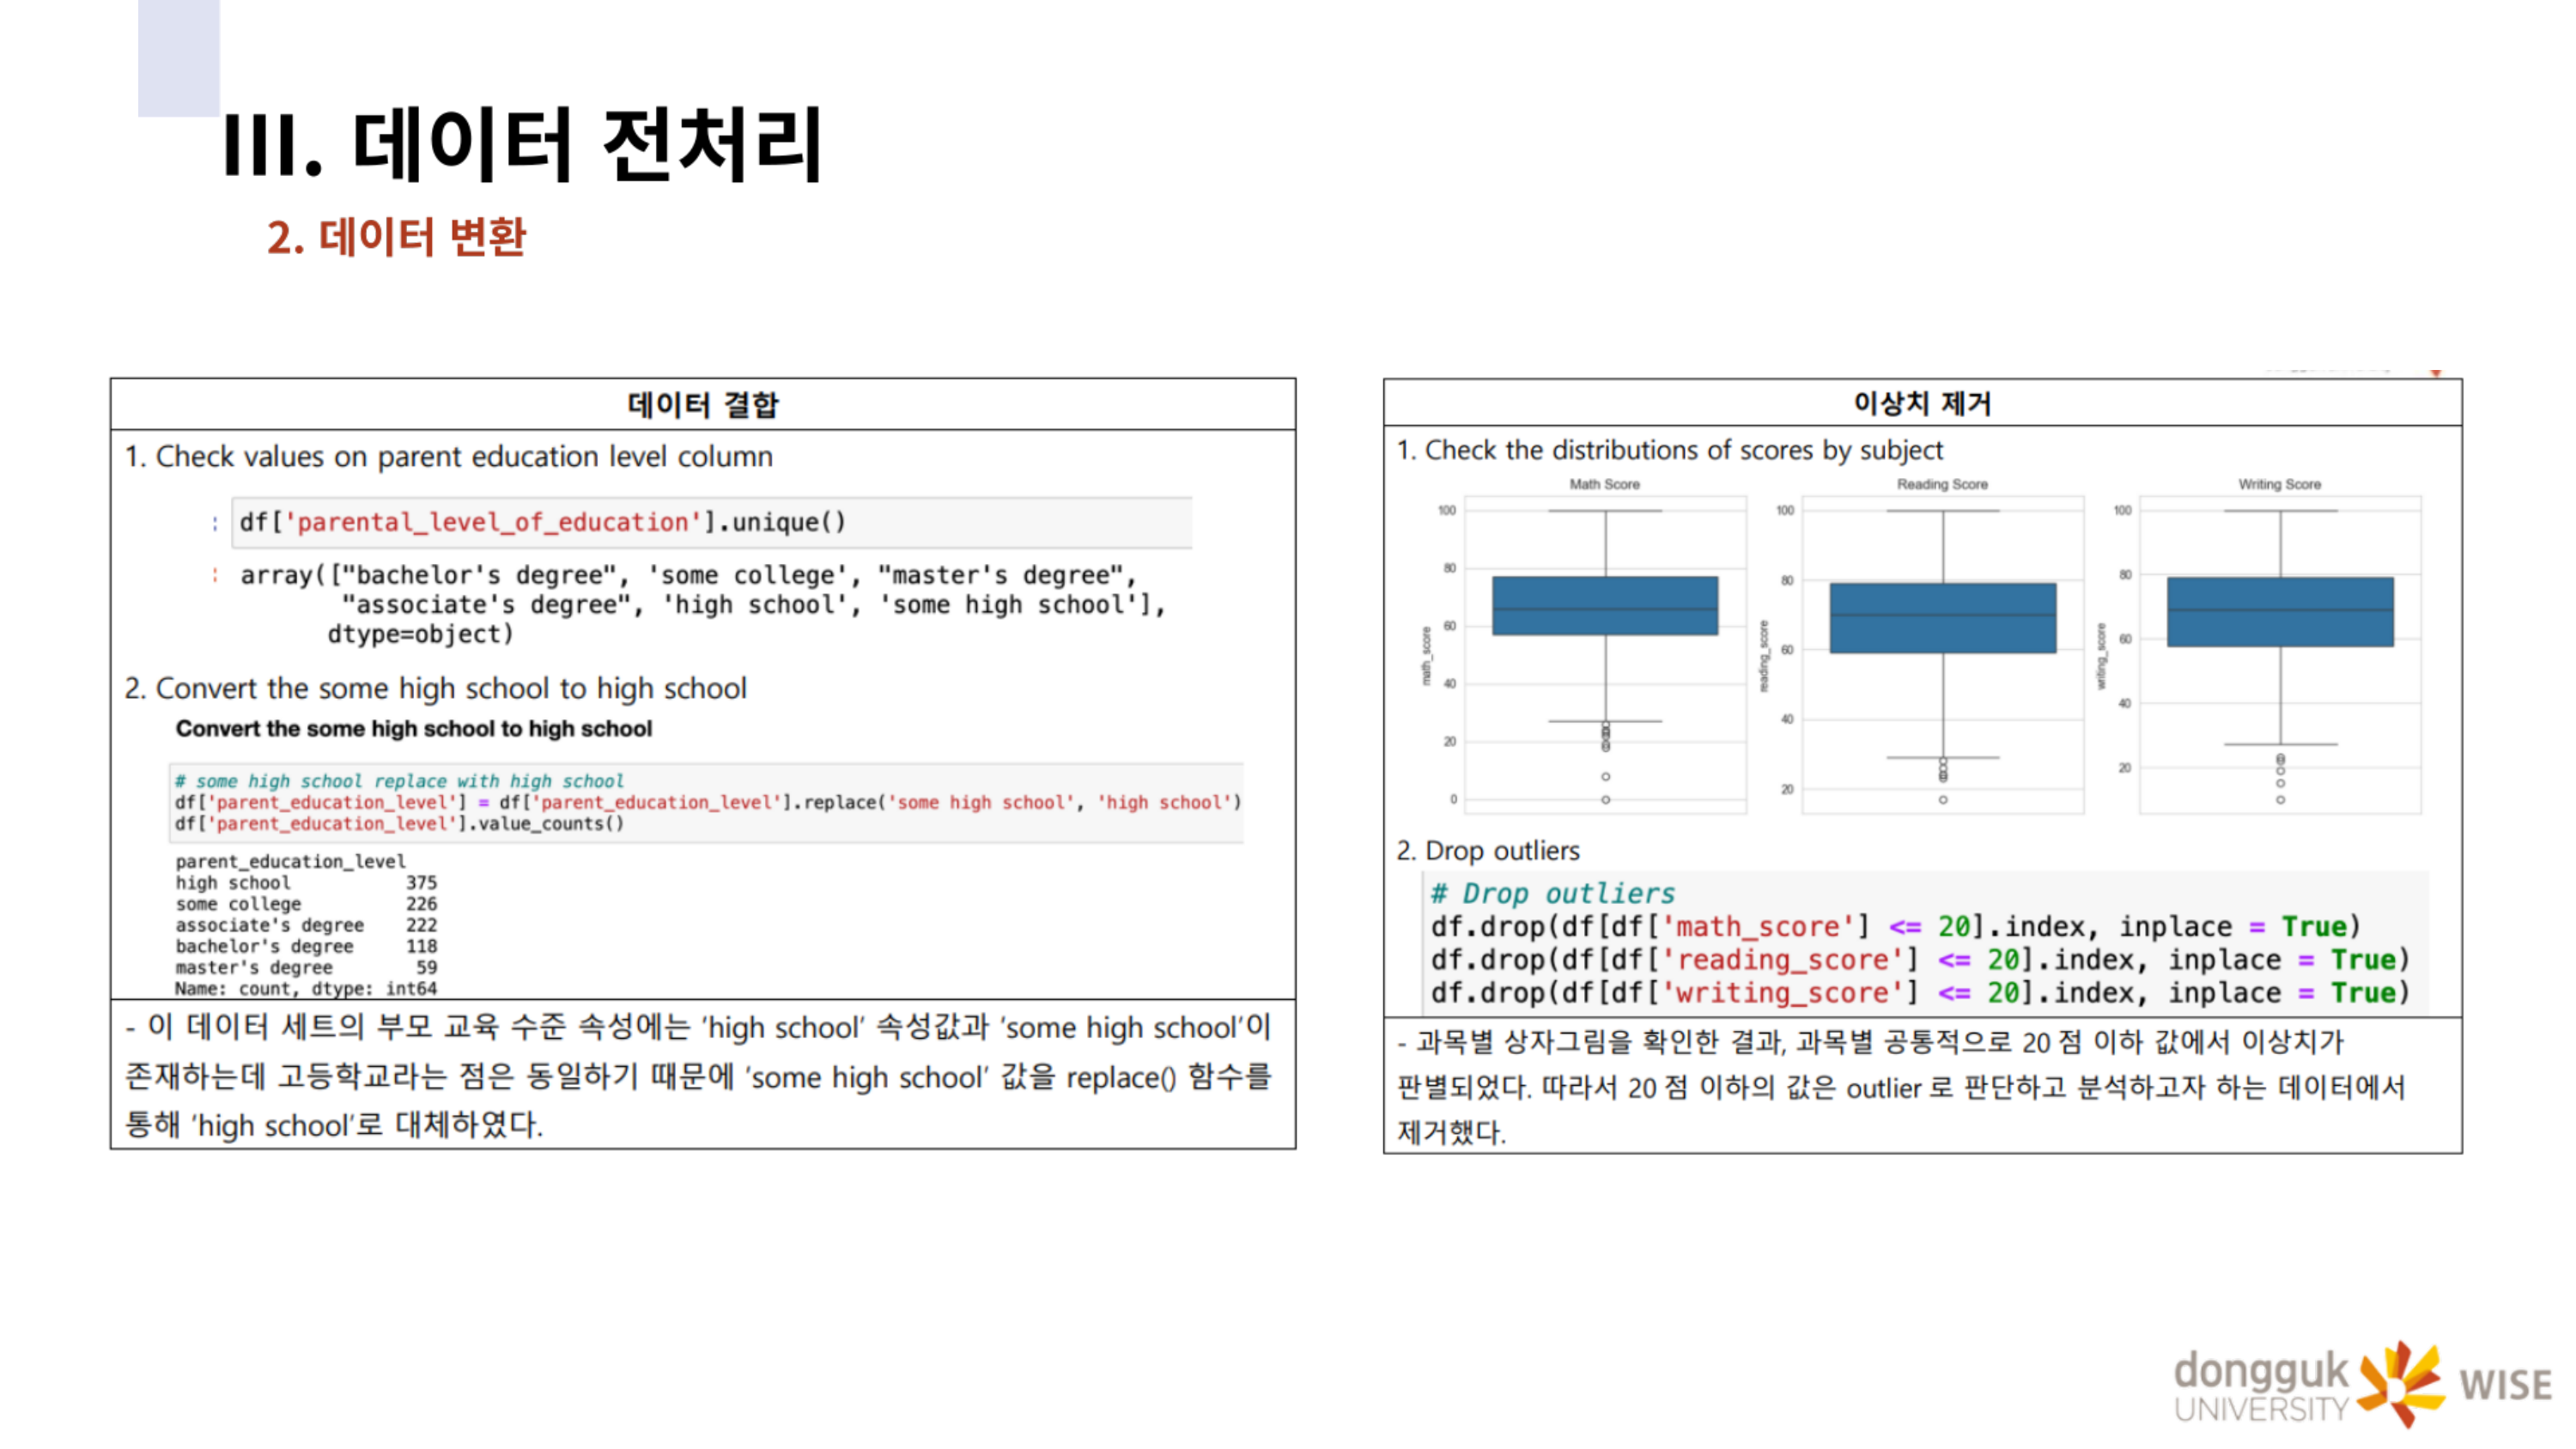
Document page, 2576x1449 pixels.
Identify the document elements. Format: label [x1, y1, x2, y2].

text_box [138, 0, 221, 118]
text_box [2168, 1333, 2563, 1435]
picture [195, 59, 903, 456]
text_box [104, 369, 1308, 1155]
text_box [1381, 369, 2470, 1162]
